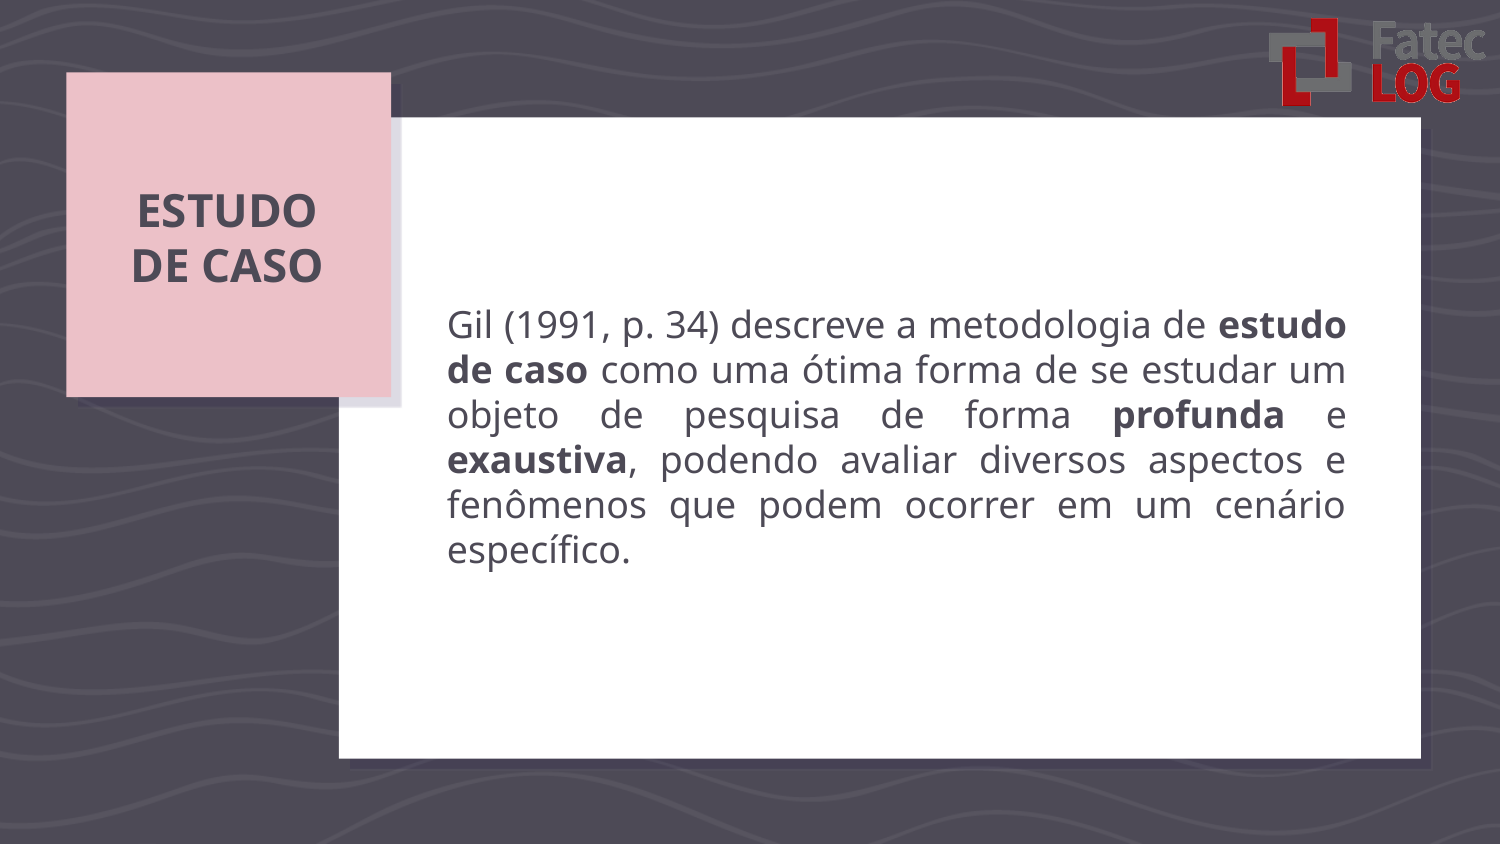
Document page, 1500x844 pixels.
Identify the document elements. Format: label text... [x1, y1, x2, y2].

text_box ESTUDO DE CASO [88, 88, 367, 384]
picture [1259, 11, 1489, 116]
text_box Gil (1991, p. 34) descreve a metodologia de estudo de caso como uma ótima forma de se estudar um objeto de pesquisa de forma profunda e exaustiva, podendo avaliar diversos aspectos e fenômenos que podem ocorrer em um cenário específico. [432, 157, 1362, 715]
